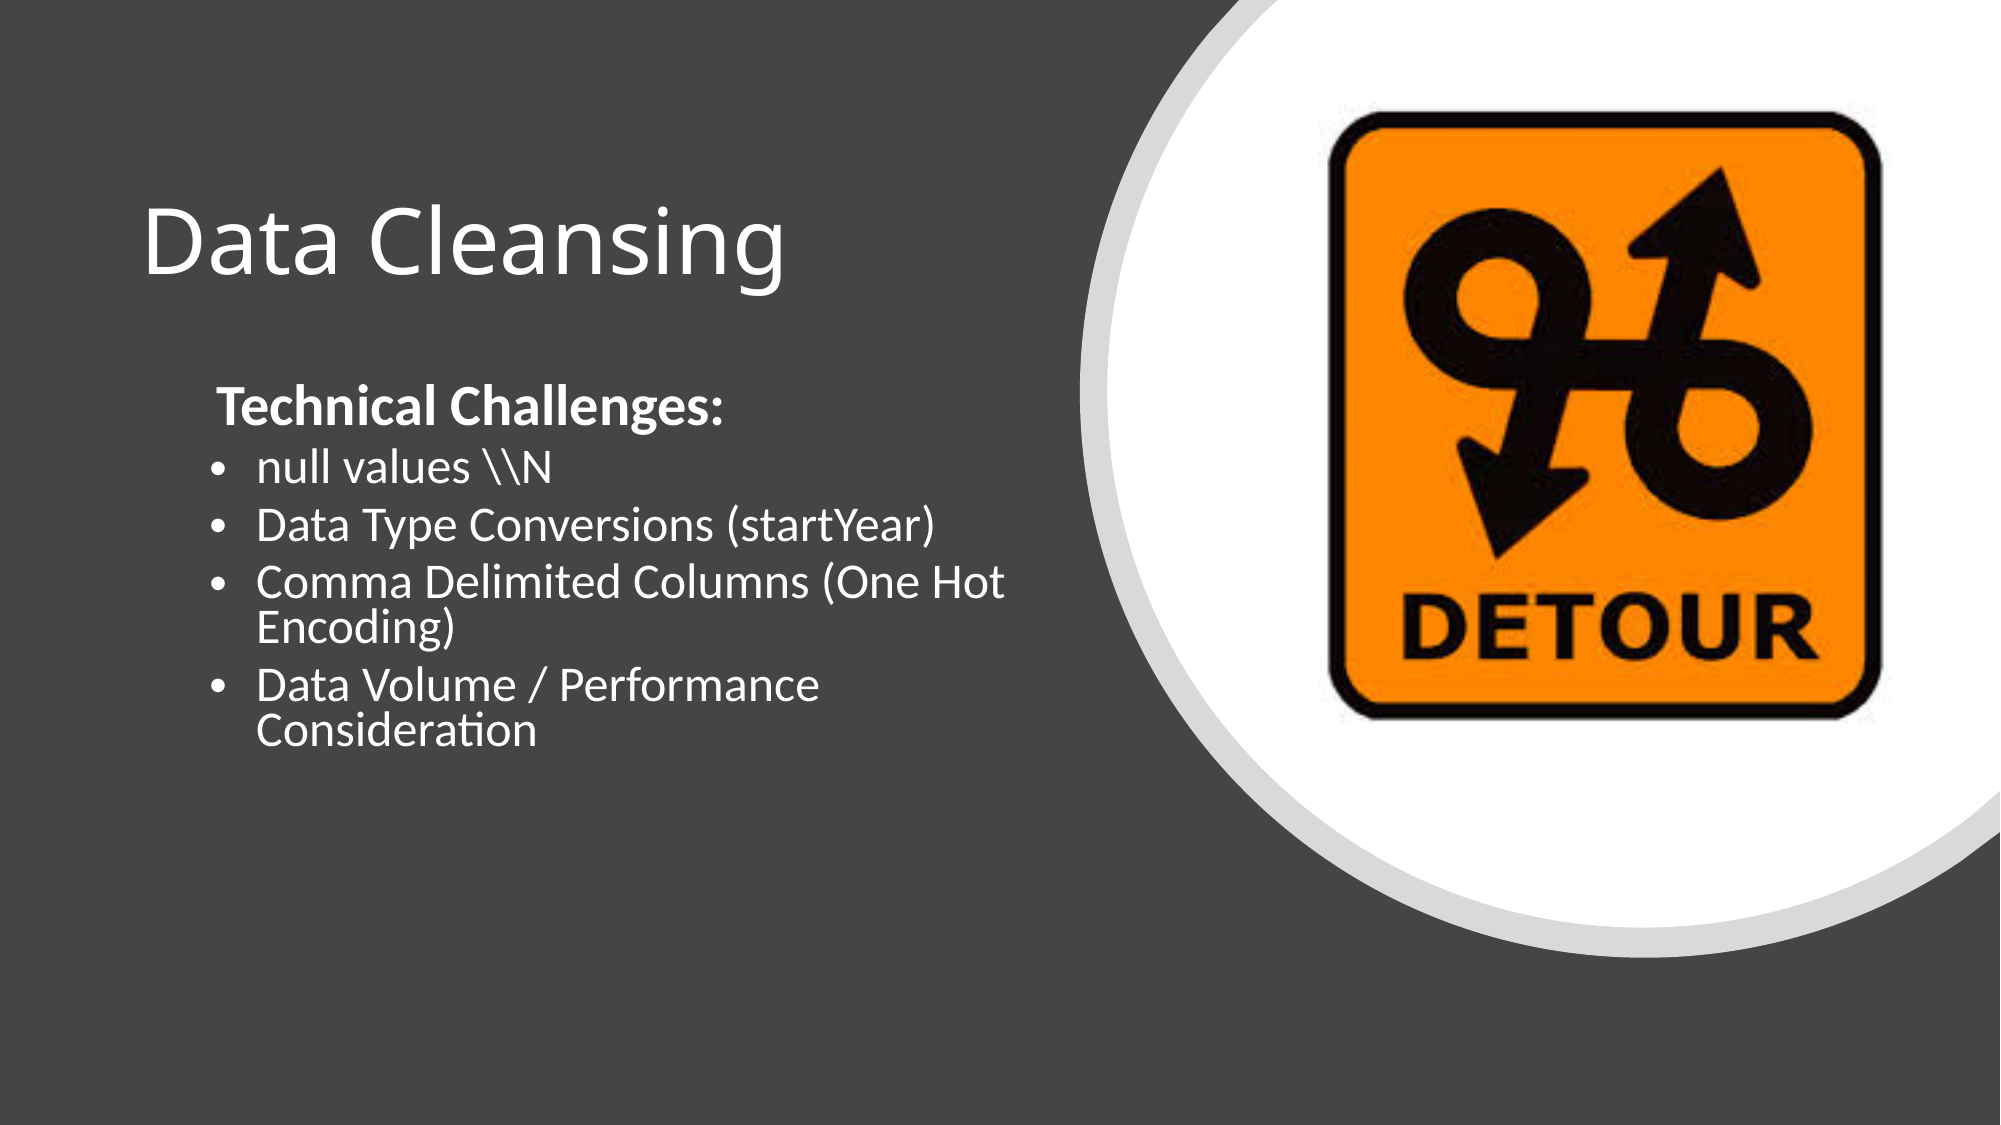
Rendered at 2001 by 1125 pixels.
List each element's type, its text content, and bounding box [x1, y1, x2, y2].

text_box [1106, 0, 2000, 929]
picture [1318, 102, 1892, 732]
text_box Technical Challenges: null values \\N Data Type Conversions (startYear) Comma Delimited Columns (One Hot Encoding) Data Volume / Performance Consideration [194, 375, 1043, 881]
text_box Data Cleansing [125, 131, 997, 350]
text_box [1078, 0, 2000, 959]
